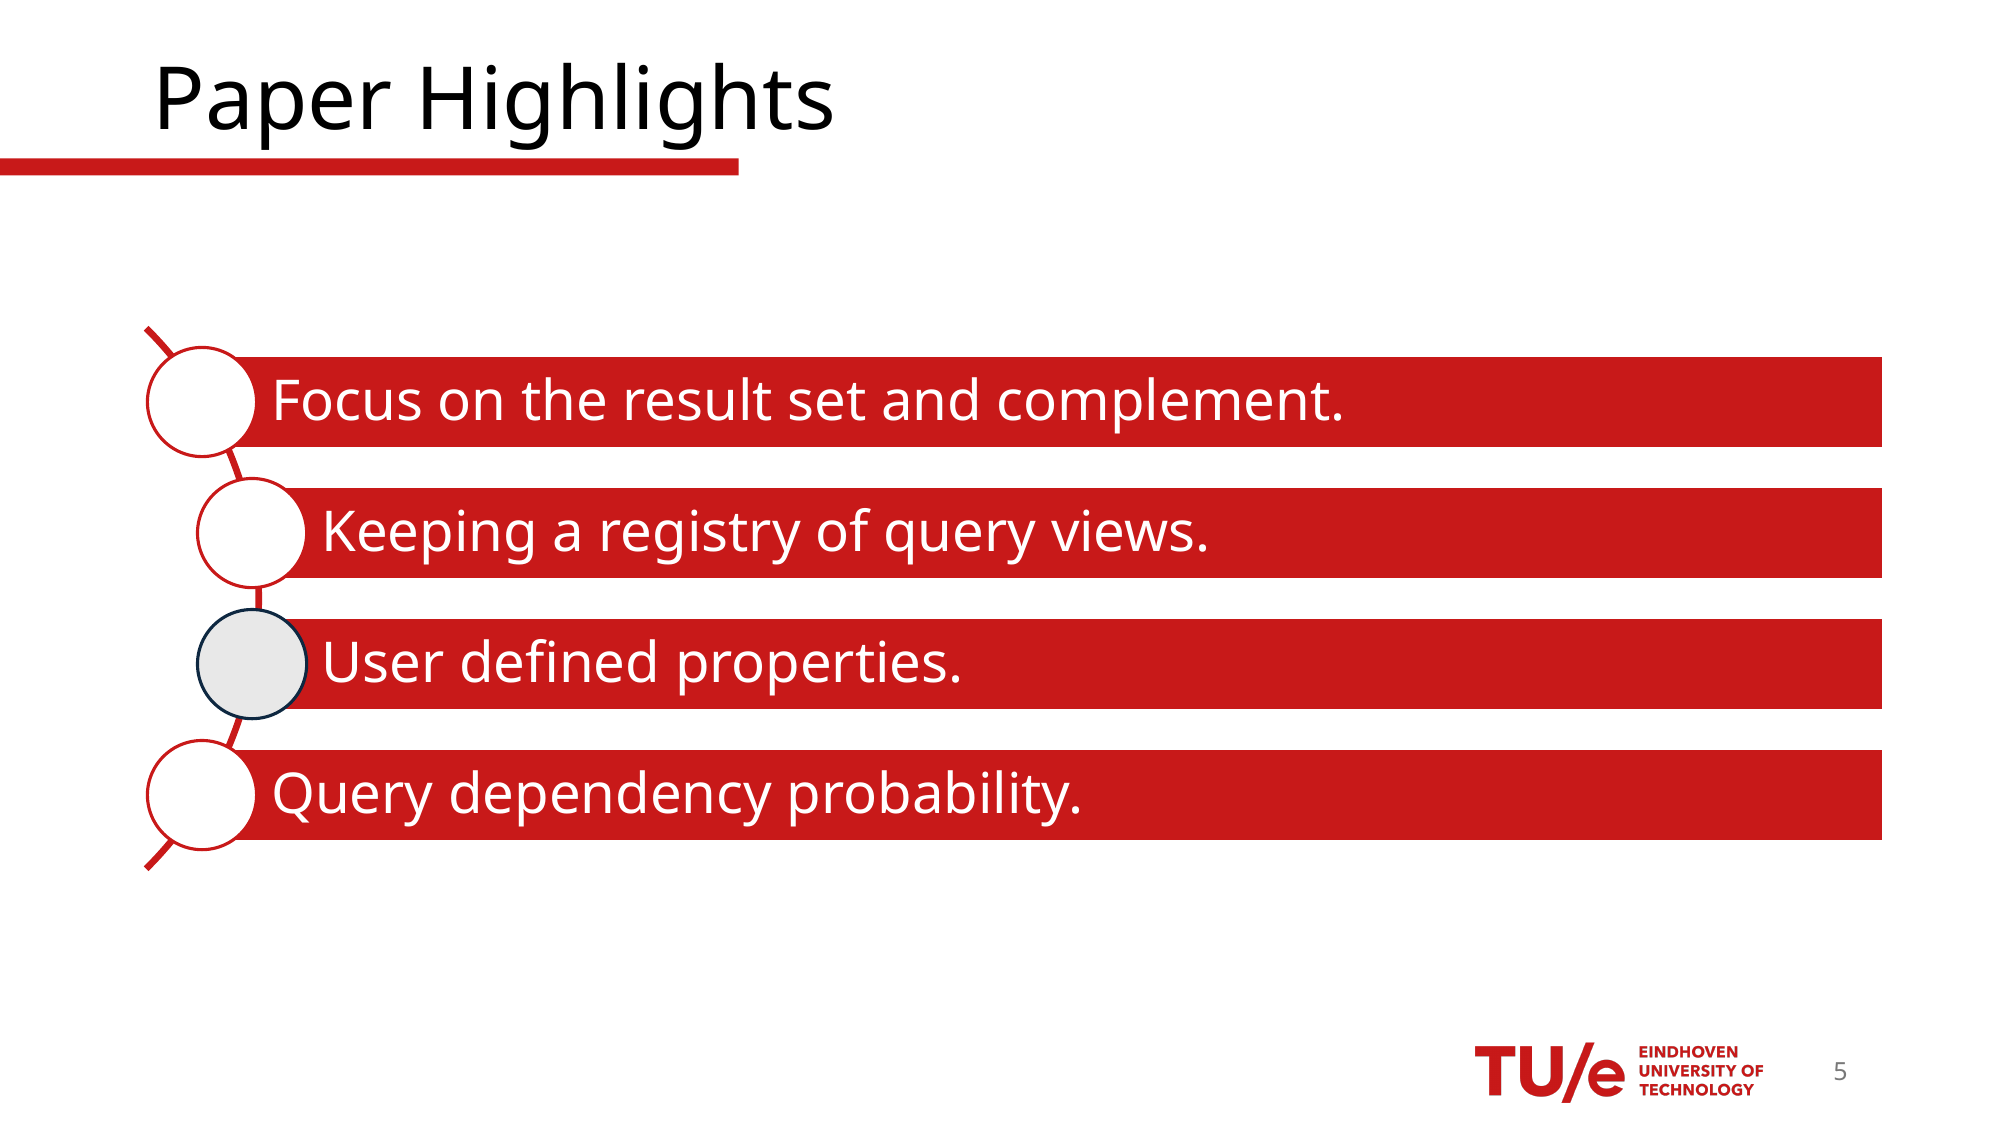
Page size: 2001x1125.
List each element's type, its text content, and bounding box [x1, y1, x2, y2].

picture [1460, 1027, 1789, 1118]
slide_number 5 [1778, 1042, 1863, 1103]
title Paper Highlights [137, 46, 1863, 157]
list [136, 314, 1889, 883]
